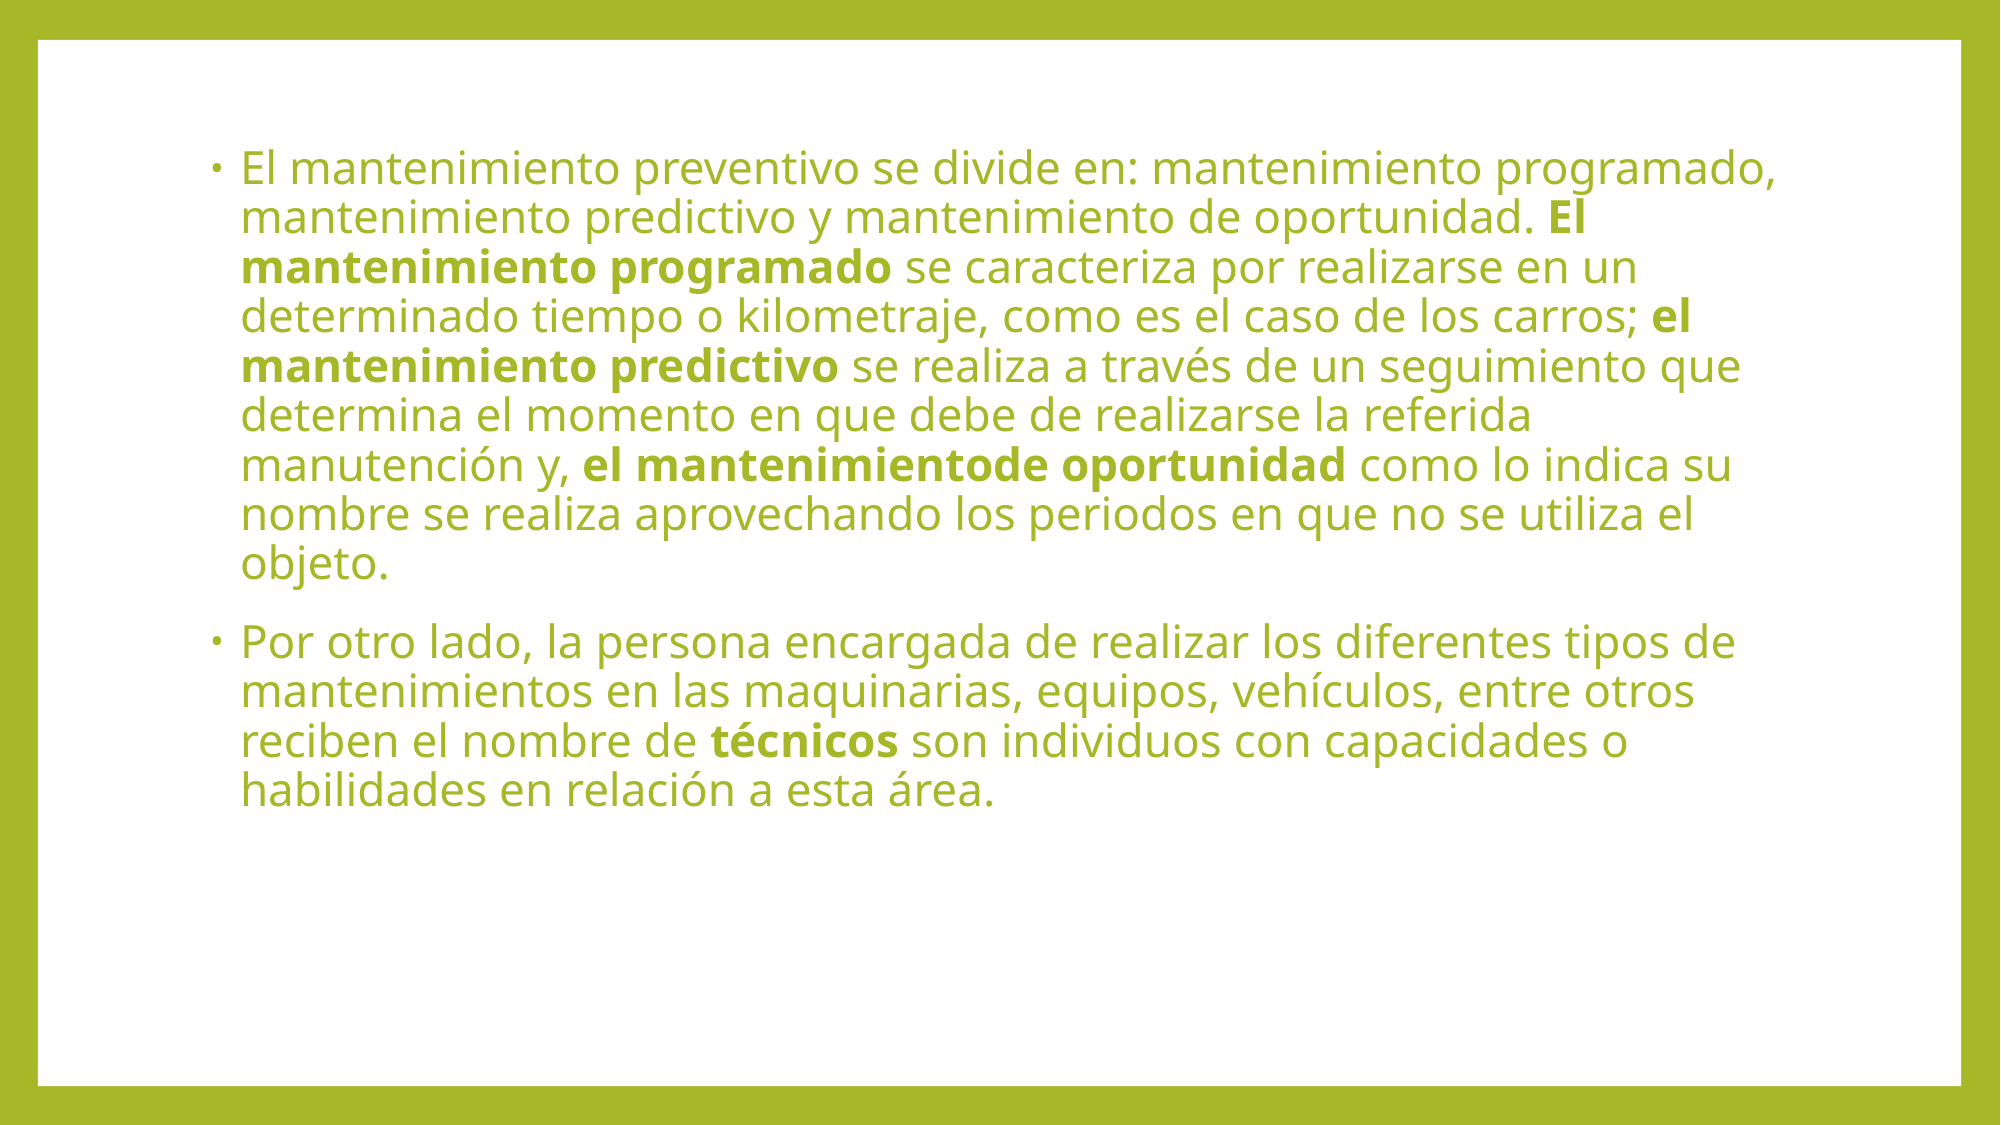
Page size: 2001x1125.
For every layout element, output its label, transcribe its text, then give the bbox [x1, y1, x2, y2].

list El mantenimiento preventivo se divide en: mantenimiento programado, mantenimiento predictivo y mantenimiento de oportunidad. El mantenimiento programado se caracteriza por realizarse en un determinado tiempo o kilometraje, como es el caso de los carros; el mantenimiento predictivo se realiza a través de un seguimiento que determina el momento en que debe de realizarse la referida manutención y, el mantenimientode oportunidad como lo indica su nombre se realiza aprovechando los periodos en que no se utiliza el objeto. Por otro lado, la persona encargada de realizar los diferentes tipos de mantenimientos en las maquinarias, equipos, vehículos, entre otros reciben el nombre de técnicos son individuos con capacidades o habilidades en relación a esta área. [187, 137, 1808, 1000]
